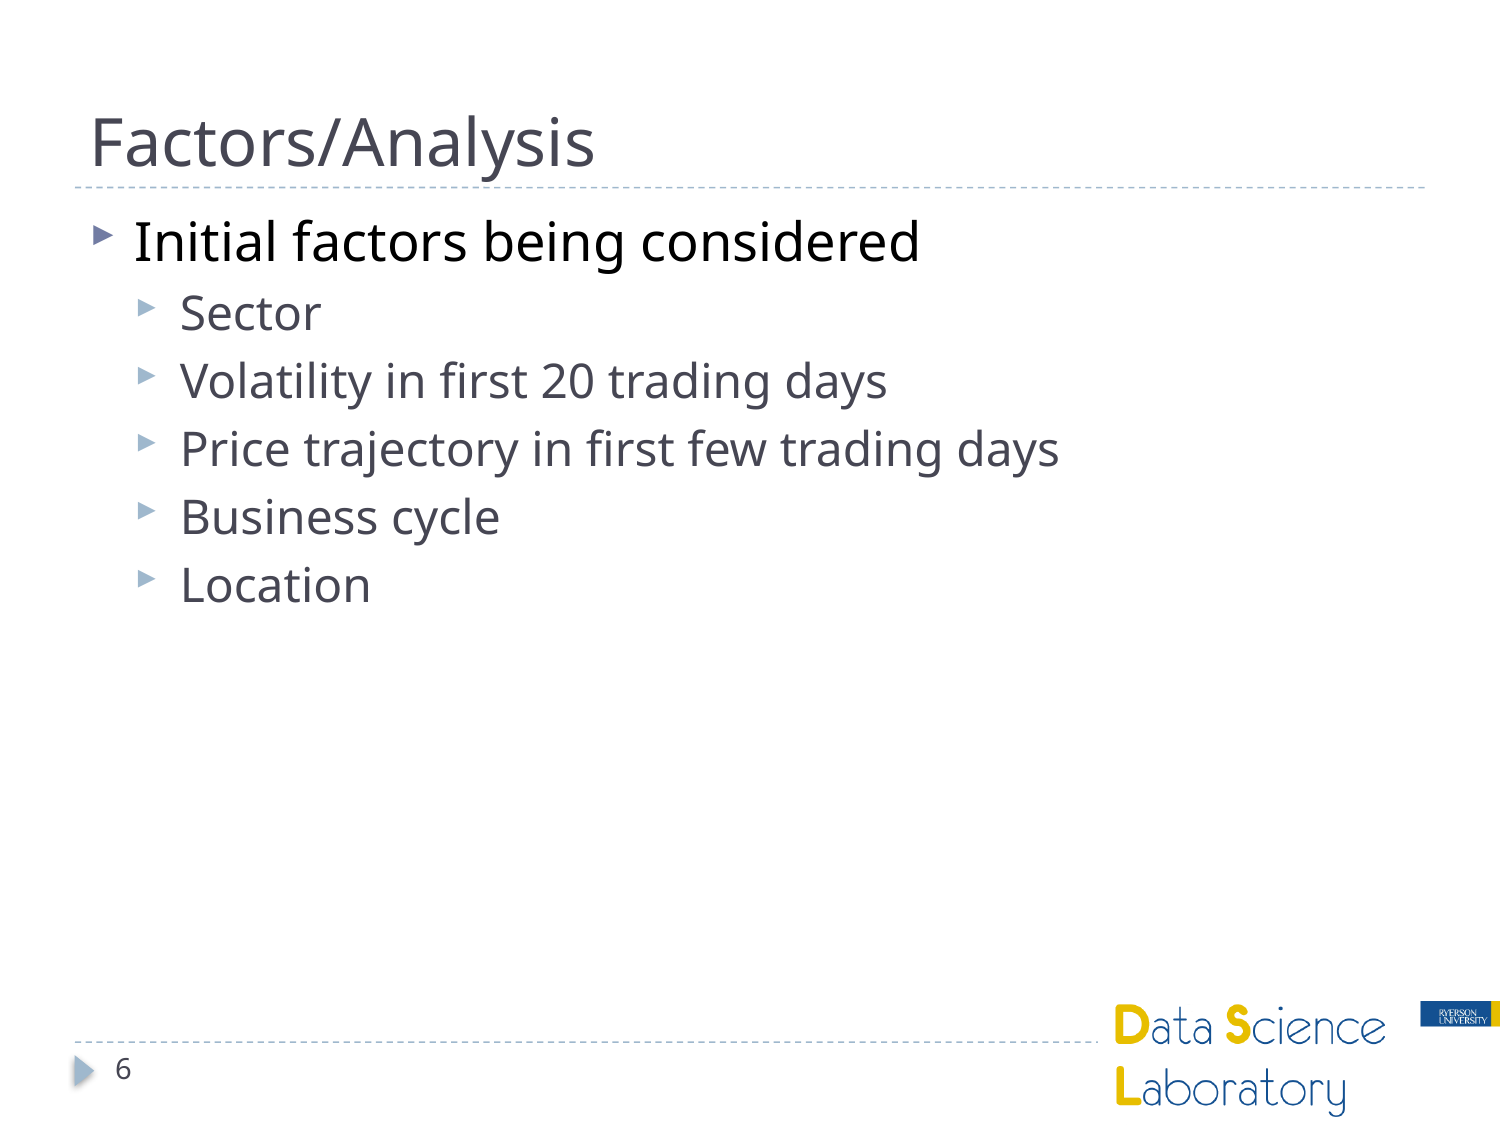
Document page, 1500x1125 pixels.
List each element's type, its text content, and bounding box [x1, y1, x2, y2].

list Initial factors being considered Sector Volatility in first 20 trading days Price trajectory in first few trading days Business cycle Location [75, 200, 1425, 1010]
slide_number 6 [100, 1042, 426, 1103]
picture [1098, 1001, 1500, 1125]
title Factors/Analysis [75, 24, 1425, 188]
